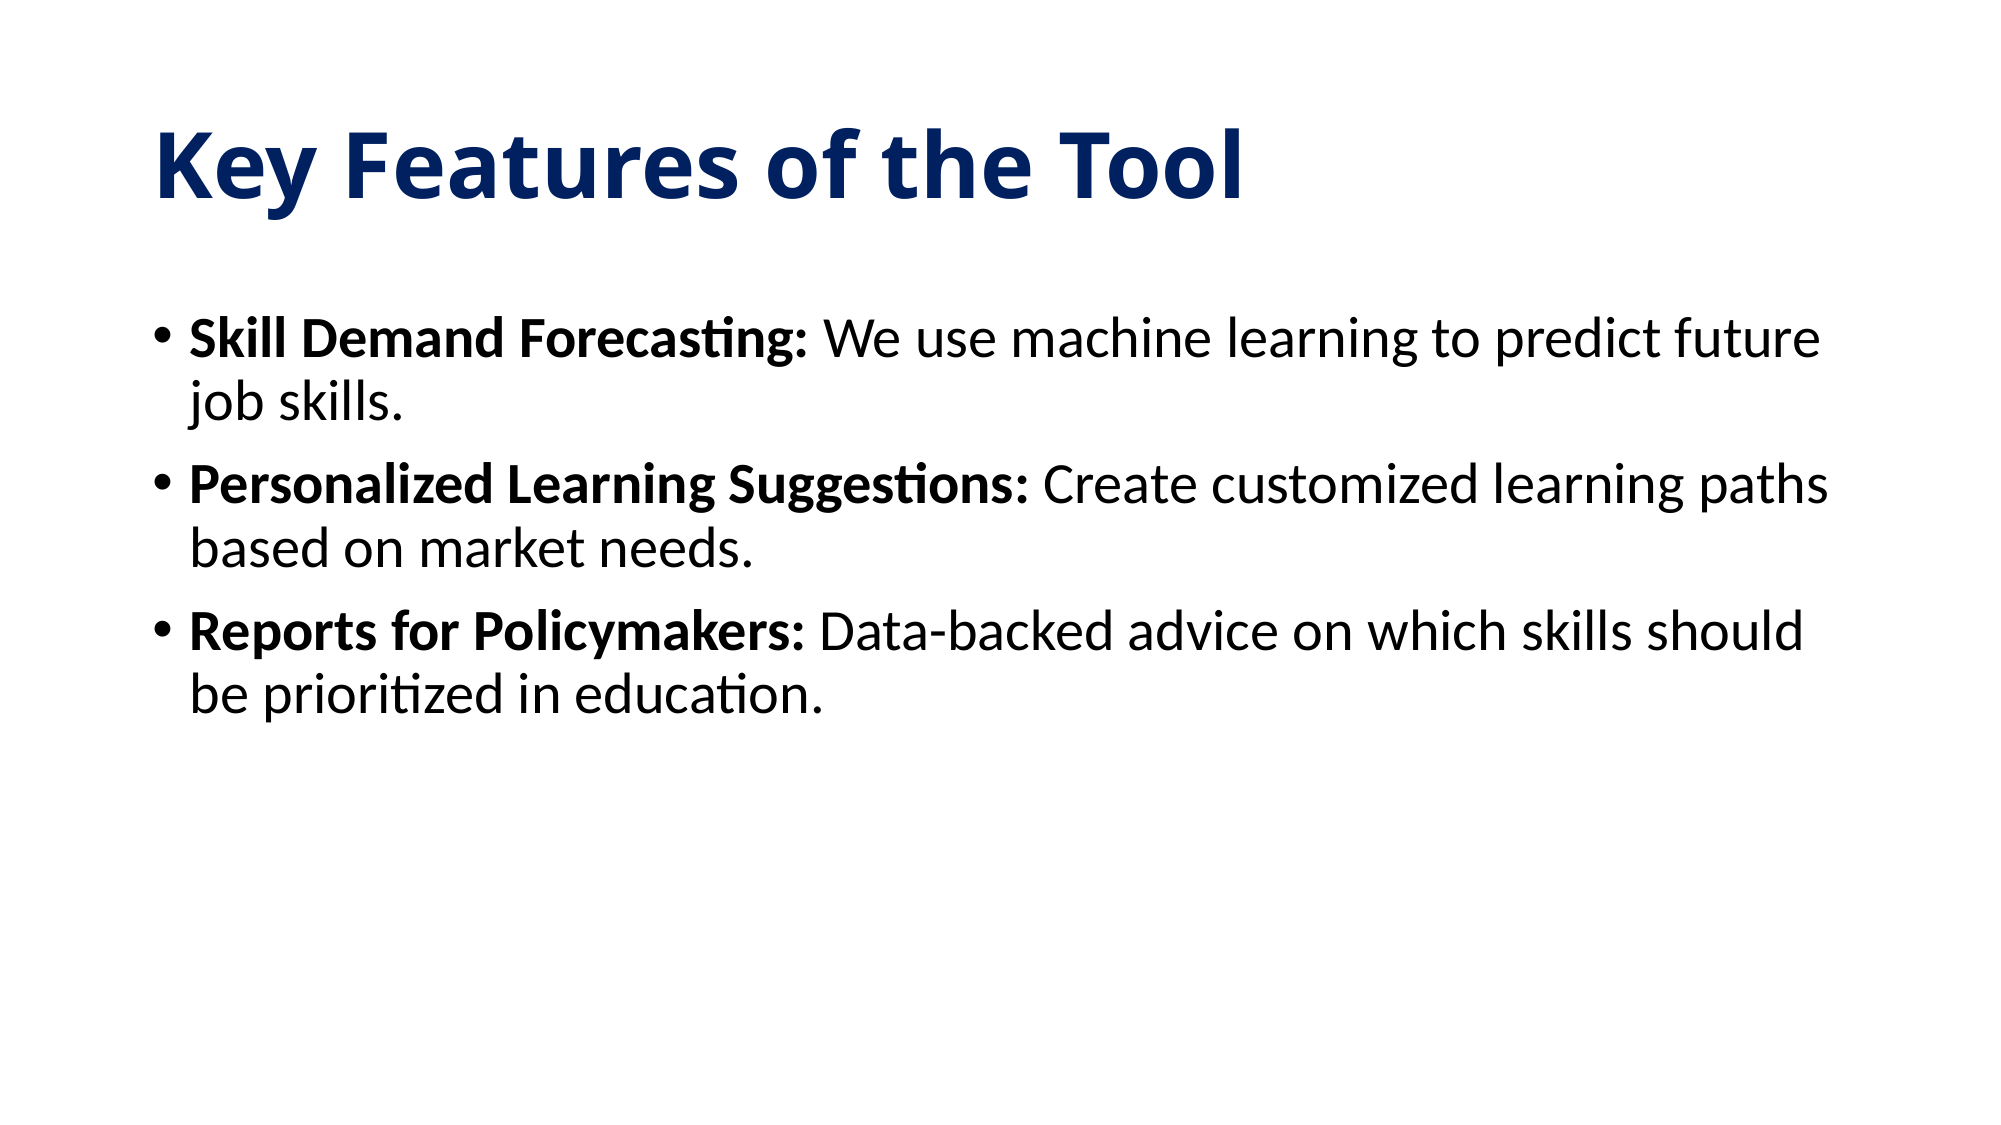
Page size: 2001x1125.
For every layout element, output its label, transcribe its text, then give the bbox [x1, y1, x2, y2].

title Key Features of the Tool [137, 59, 1863, 278]
list Skill Demand Forecasting: We use machine learning to predict future job skills. Personalized Learning Suggestions: Create customized learning paths based on market needs. Reports for Policymakers: Data-backed advice on which skills should be prioritized in education. [137, 299, 1863, 1014]
